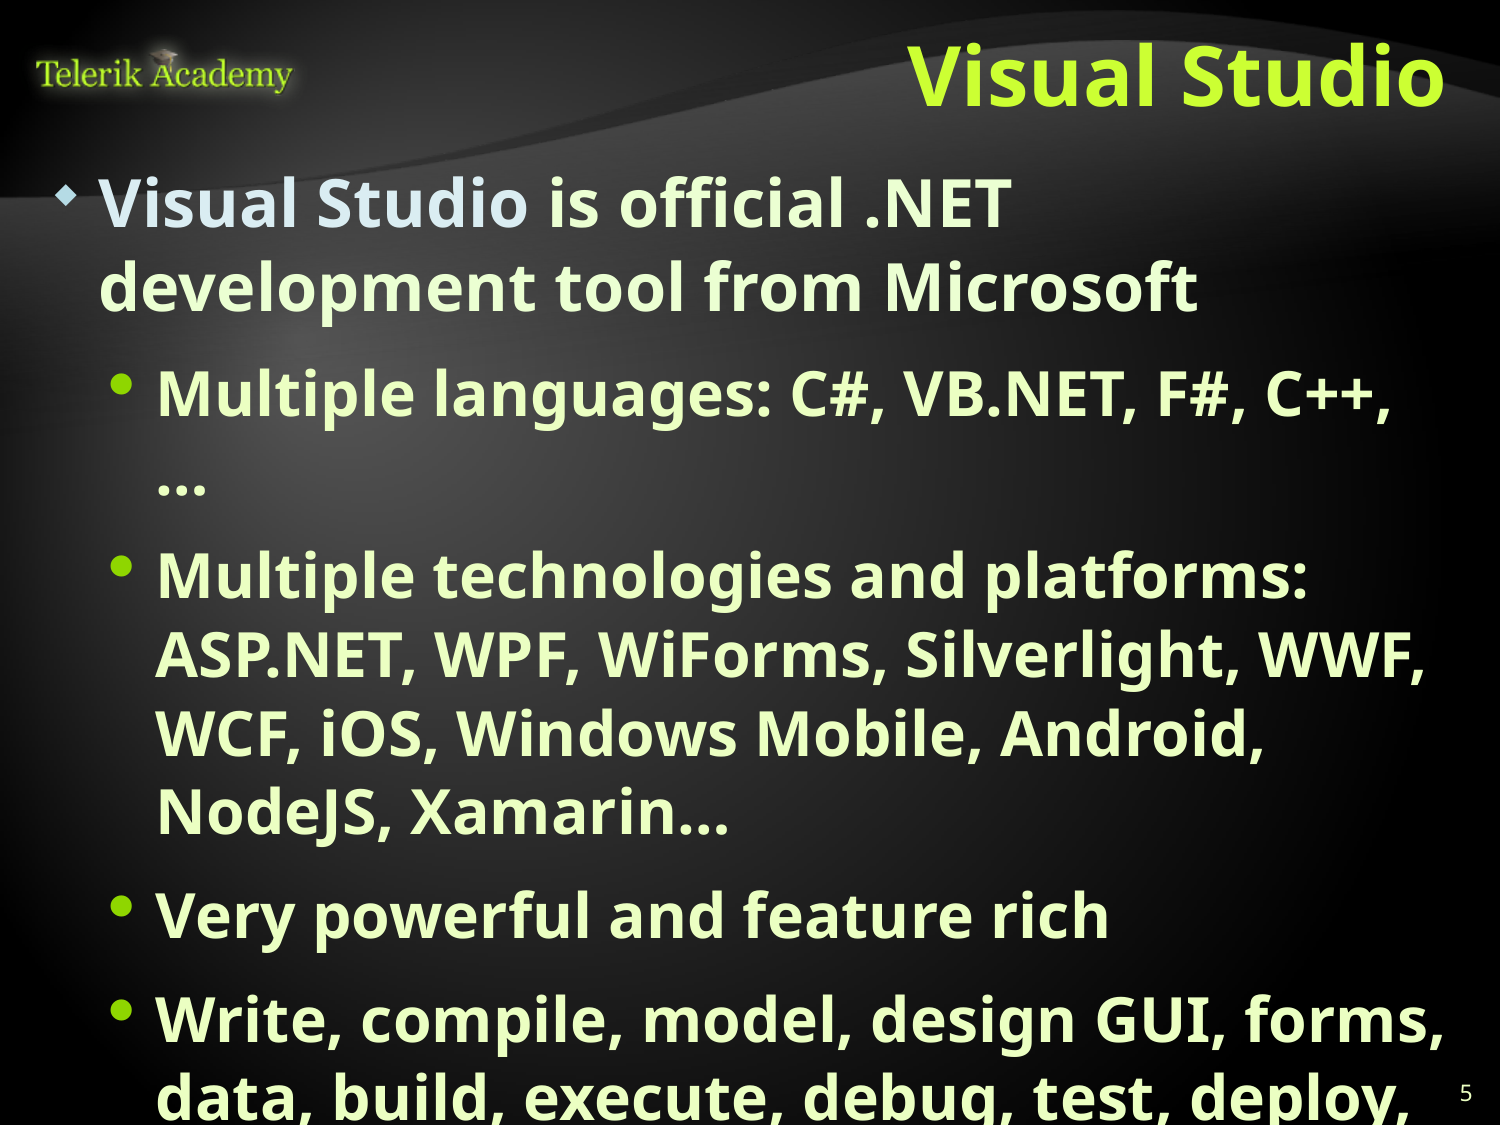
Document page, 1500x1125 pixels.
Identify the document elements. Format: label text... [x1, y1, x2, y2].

title Visual Studio [300, 12, 1463, 149]
list Visual Studio is official .NET development tool from Microsoft Multiple languages: C#, VB.NET, F#, C++, … Multiple technologies and platforms: ASP.NET, WPF, WiForms, Silverlight, WWF, WCF, iOS, Windows Mobile, Android, NodeJS, Xamarin… Very powerful and feature rich Write, compile, model, design GUI, forms, data, build, execute, debug, test, deploy, refactor, … Commercial product, has free editions [37, 149, 1463, 1100]
picture [0, 0, 1500, 1125]
slide_number 5 [1412, 1074, 1488, 1113]
